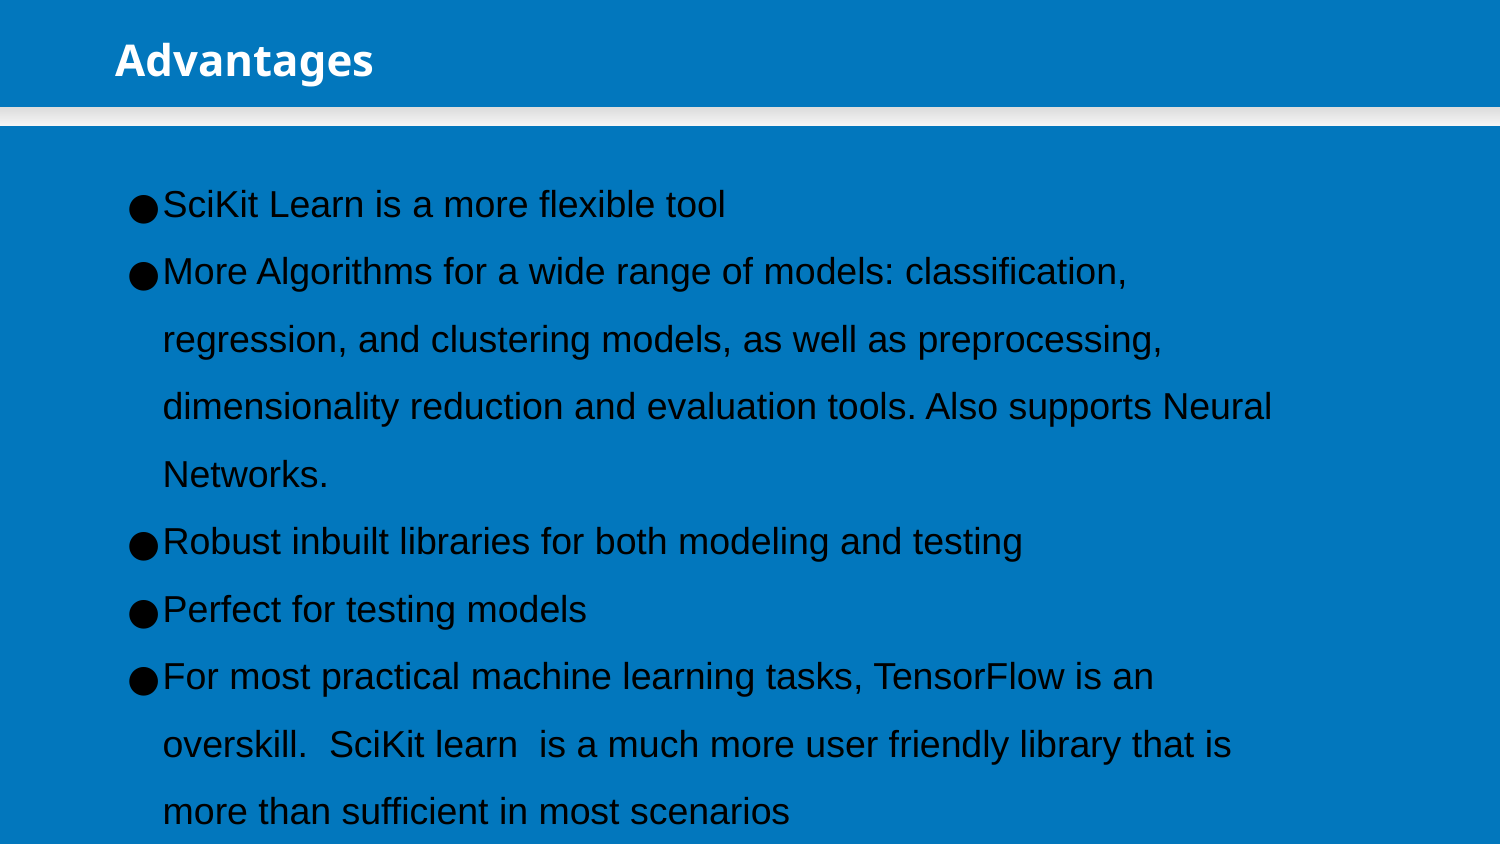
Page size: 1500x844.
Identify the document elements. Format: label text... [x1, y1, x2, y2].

text_box SciKit Learn is a more flexible tool More Algorithms for a wide range of models: classification, regression, and clustering models, as well as preprocessing, dimensionality reduction and evaluation tools. Also supports Neural Networks. Robust inbuilt libraries for both modeling and testing Perfect for testing models For most practical machine learning tasks, TensorFlow is an overskill. SciKit learn is a much more user friendly library that is more than sufficient in most scenarios [112, 150, 1313, 795]
text_box [100, 141, 1452, 844]
text_box Advantages [100, 9, 1500, 109]
